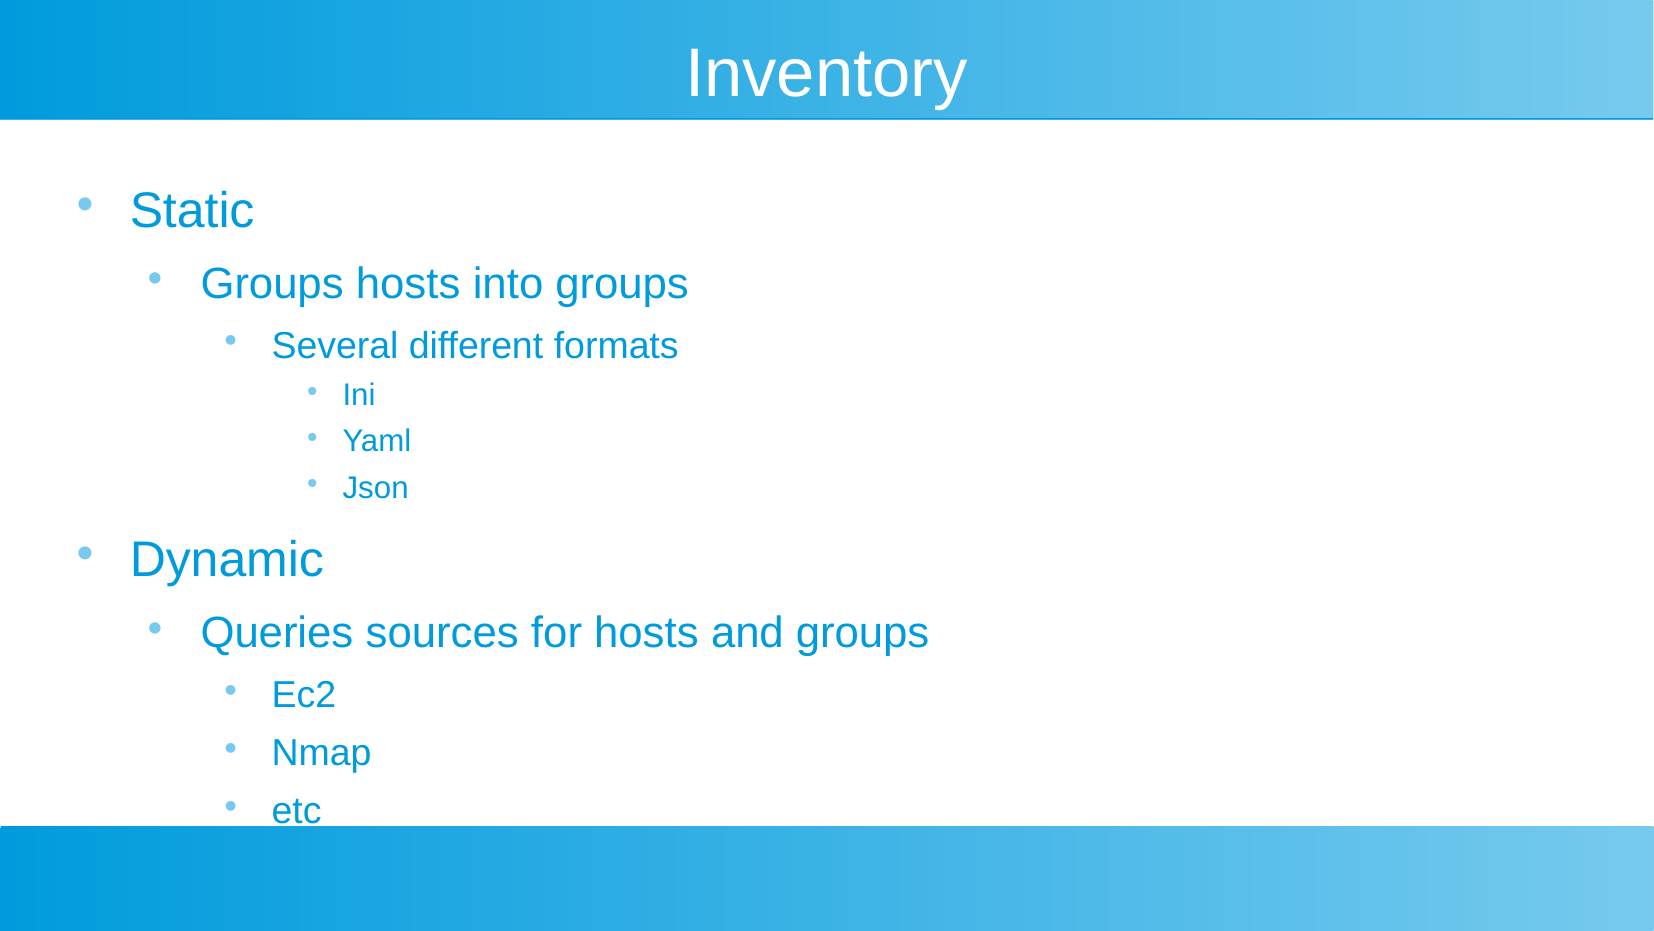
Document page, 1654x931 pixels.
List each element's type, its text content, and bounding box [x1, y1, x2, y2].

text_box Inventory [58, 29, 1595, 108]
text_box Static Groups hosts into groups Several different formats Ini Yaml Json Dynamic Queries sources for hosts and groups Ec2 Nmap etc [58, 177, 1595, 768]
